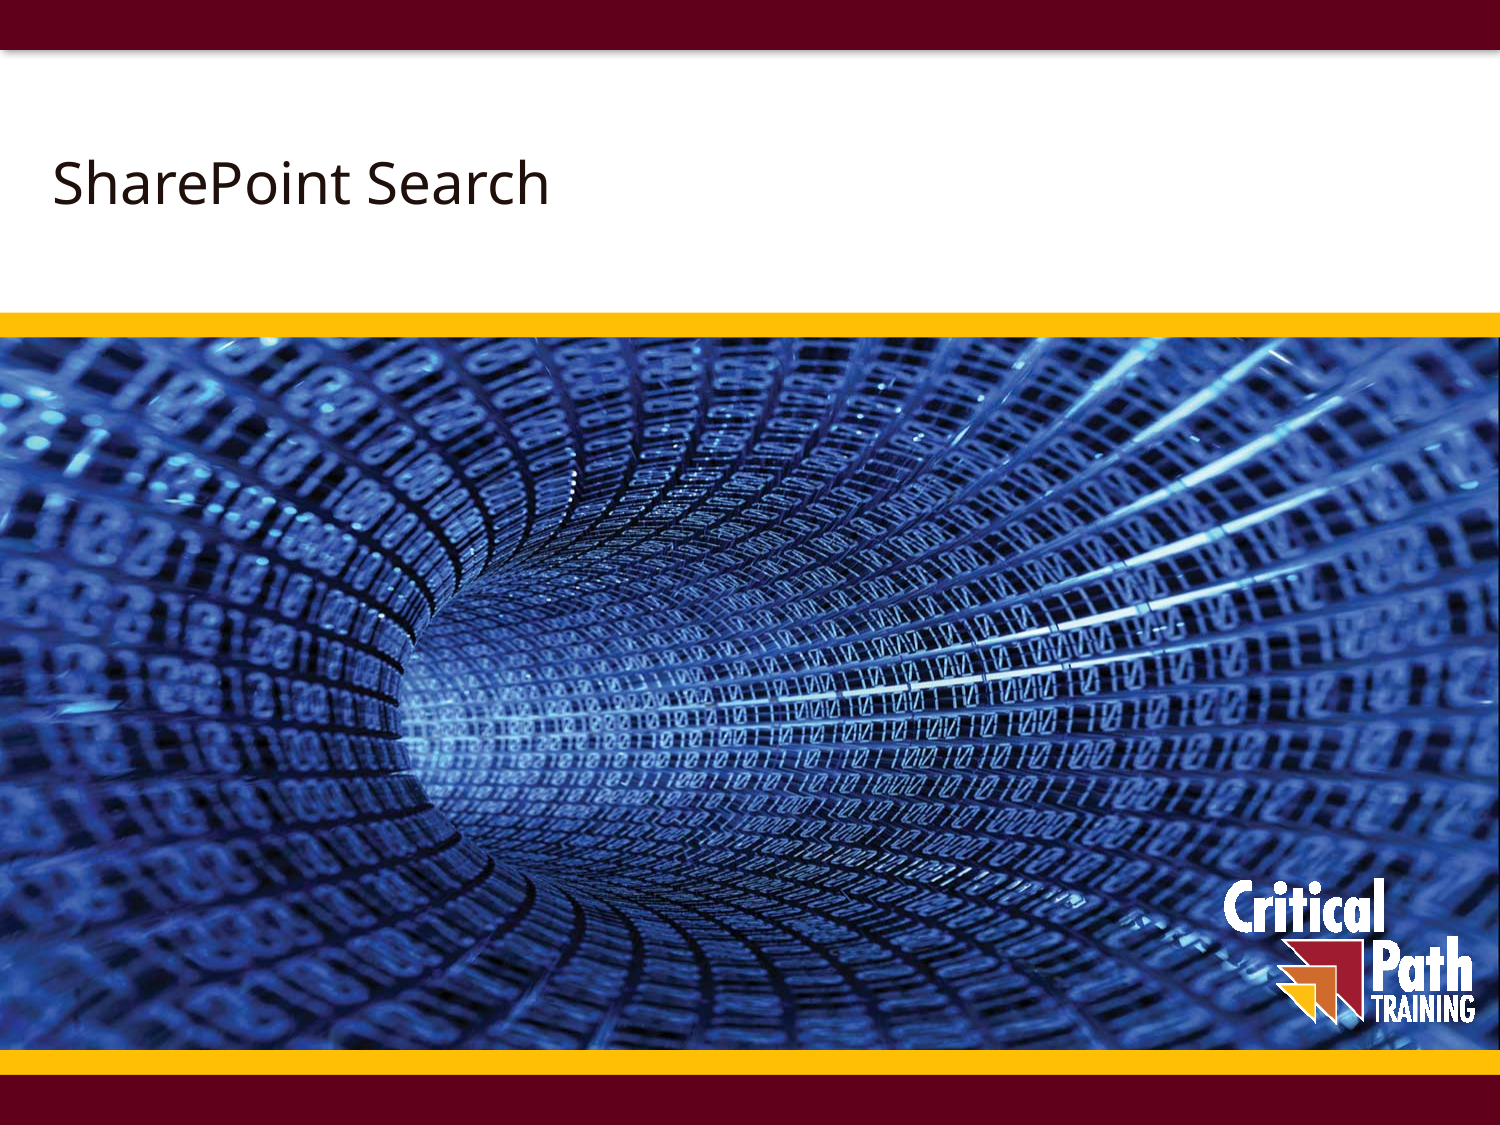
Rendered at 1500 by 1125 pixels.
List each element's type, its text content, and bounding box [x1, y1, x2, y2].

picture [0, 338, 1500, 1050]
title SharePoint Search​ [37, 112, 1475, 250]
